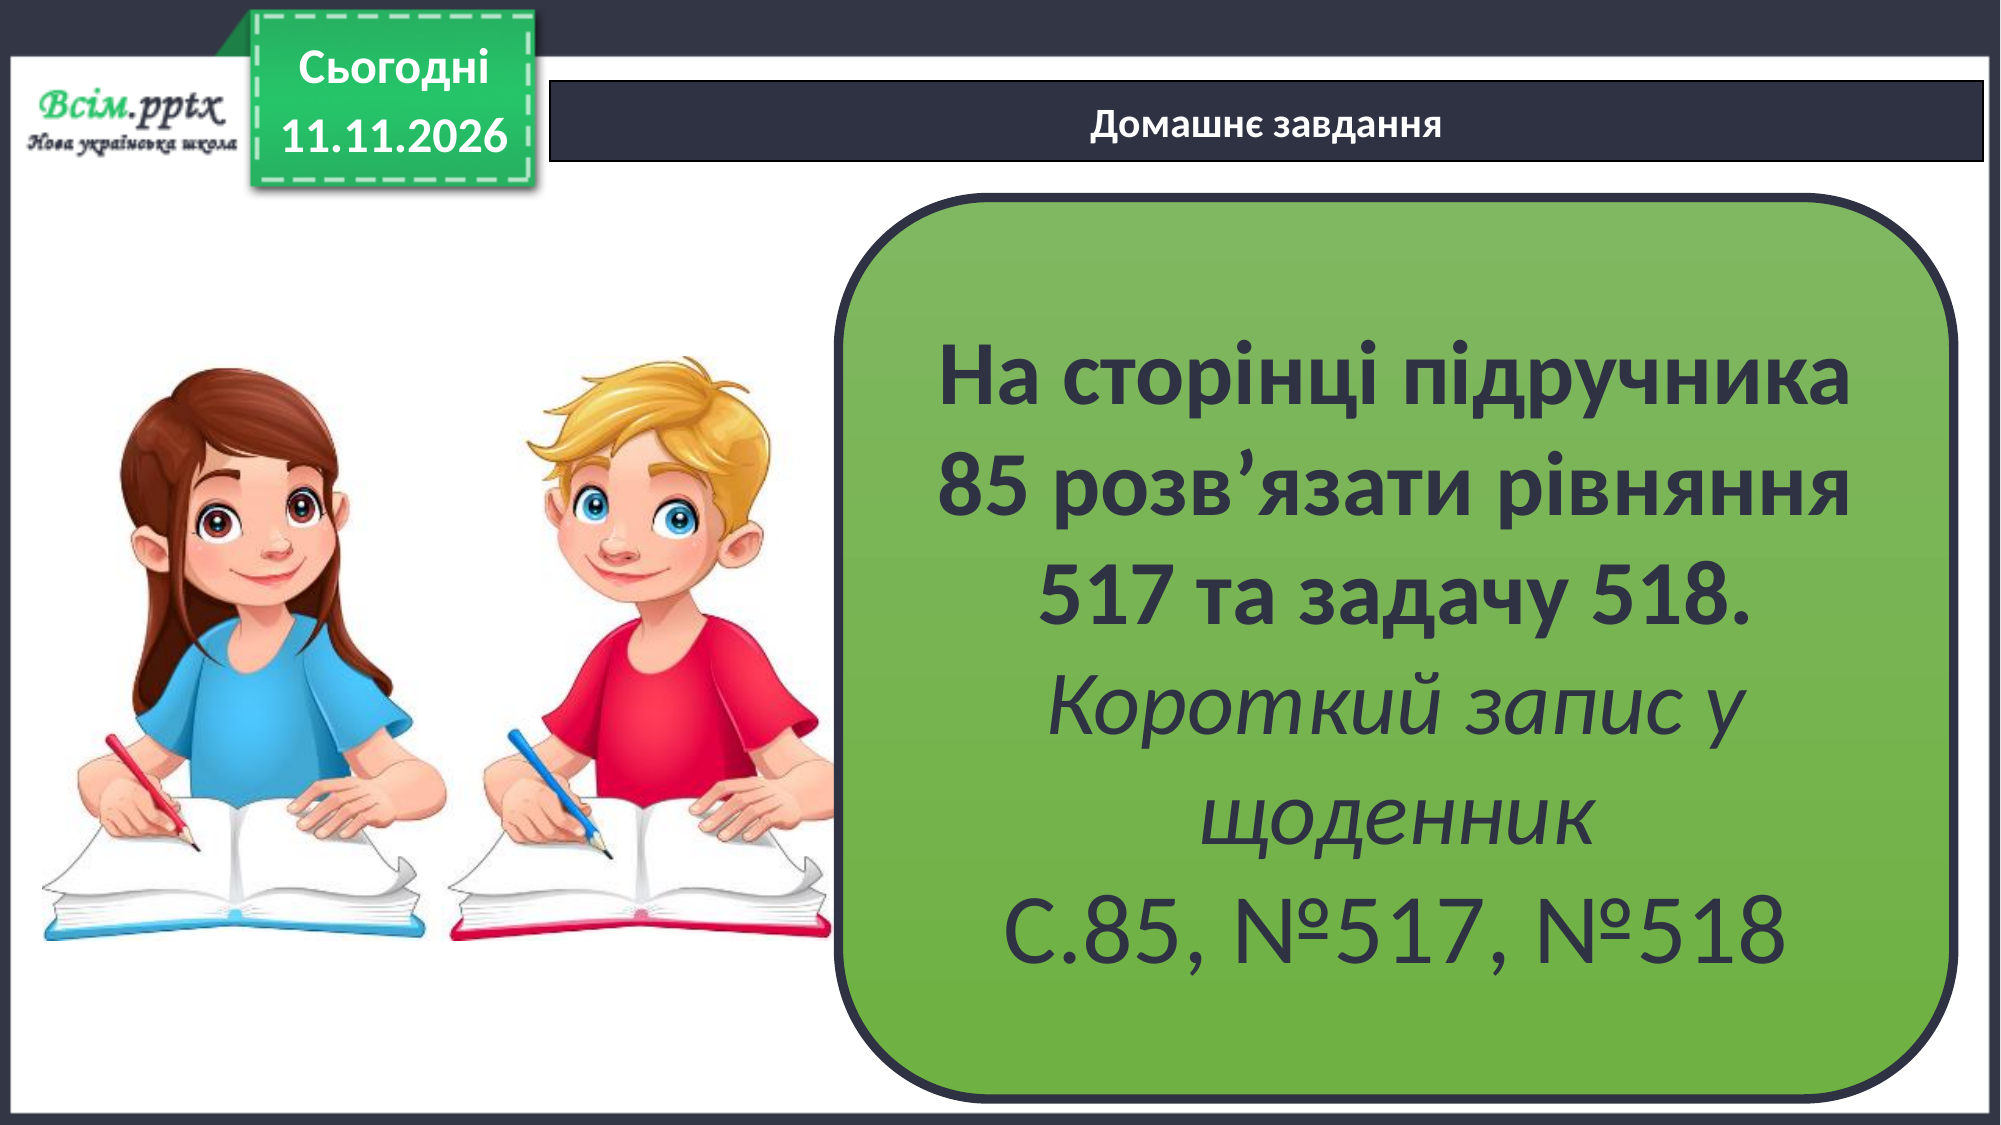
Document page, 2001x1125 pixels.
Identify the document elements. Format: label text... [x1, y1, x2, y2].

text_box Домашнє завдання [549, 80, 1984, 162]
picture [0, 0, 2001, 1125]
text_box 14.04.2022 [263, 101, 524, 164]
text_box Сьогодні [284, 26, 535, 101]
text_box На сторінці підручника 85 розв’язати рівняння 517 та задачу 518. Короткий запис у щоденник С.85, №517, №518 [837, 196, 1955, 1100]
